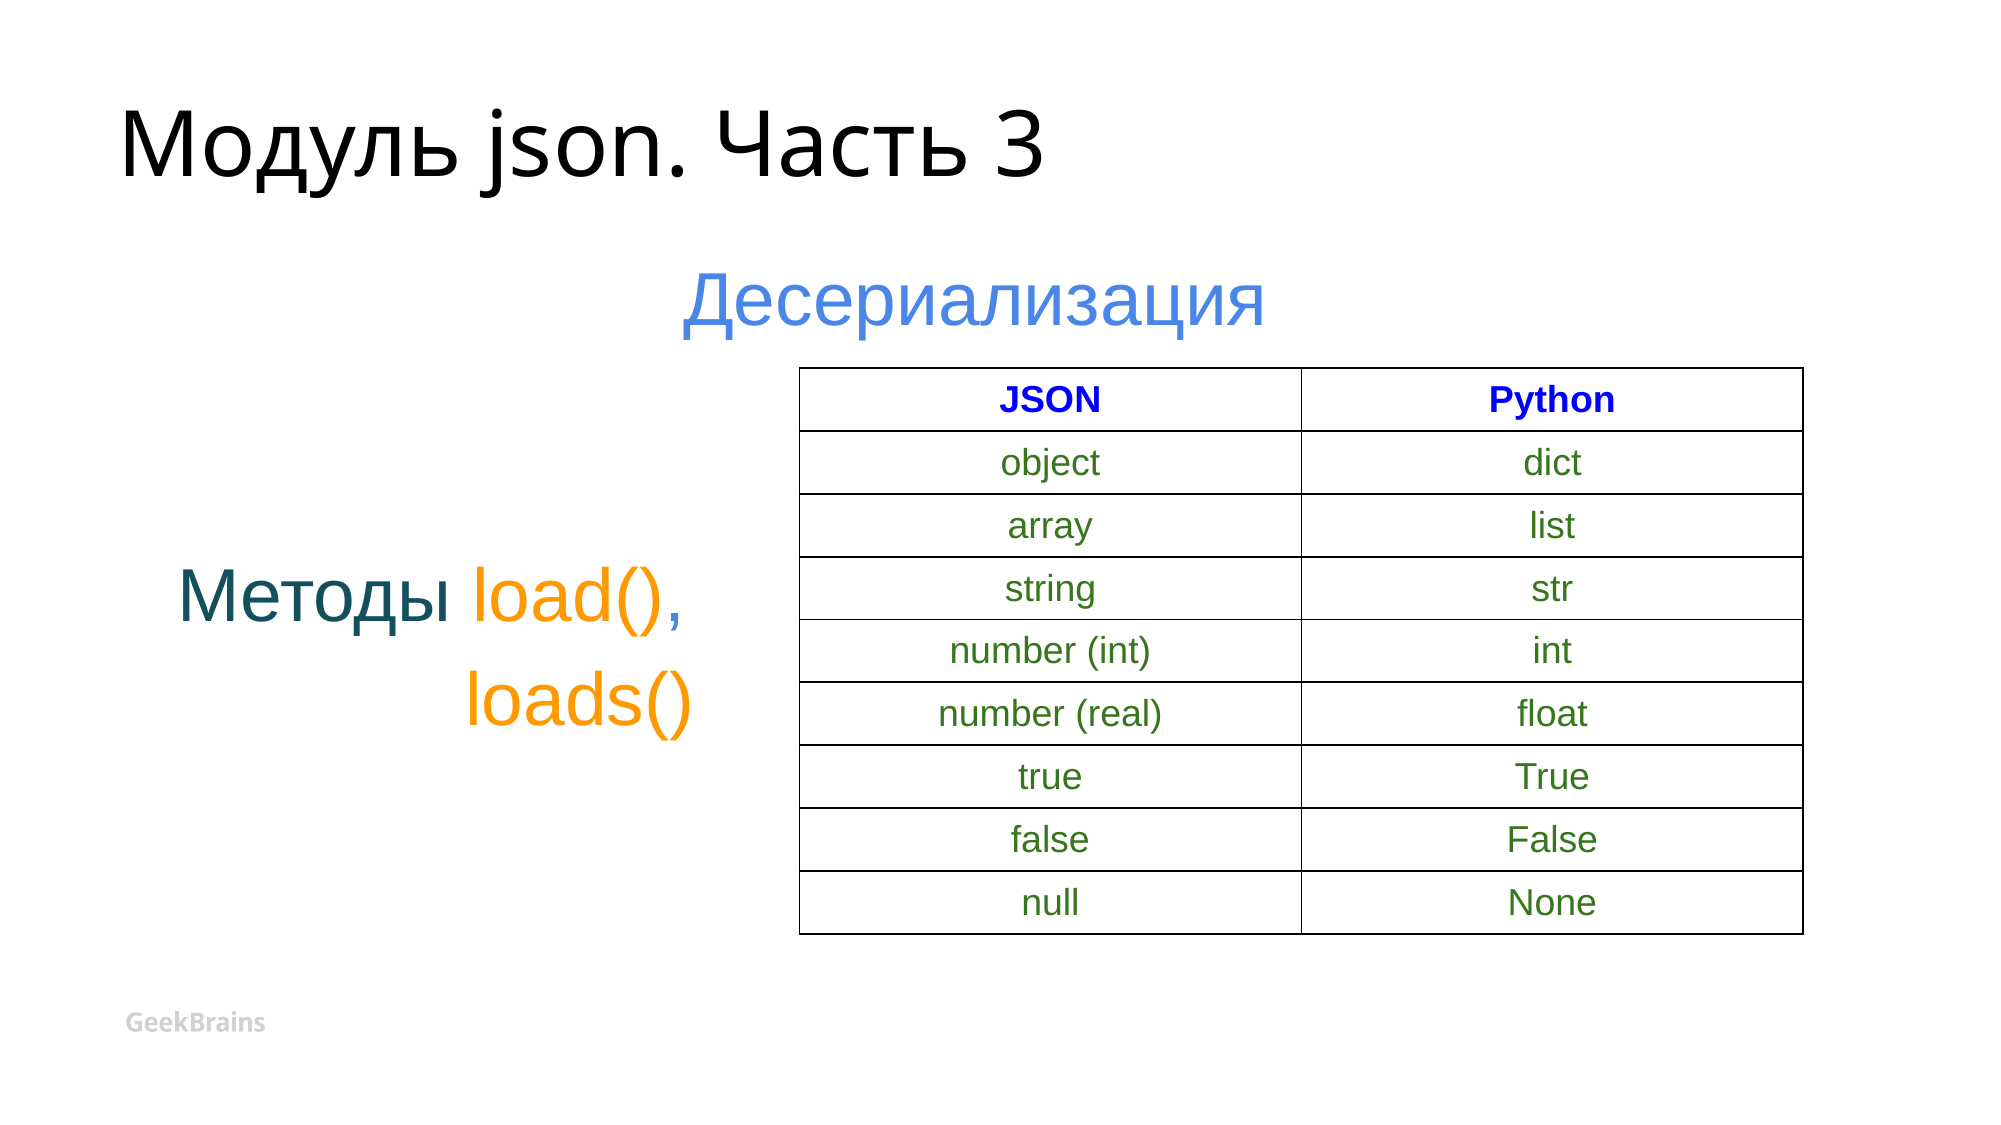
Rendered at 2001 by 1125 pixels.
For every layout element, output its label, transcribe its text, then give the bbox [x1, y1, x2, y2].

text_box Десериализация [668, 221, 1287, 351]
table_header JSON [800, 369, 1301, 430]
table_cell int [1302, 620, 1802, 681]
table_header Python [1302, 369, 1802, 430]
table_cell list [1302, 495, 1802, 556]
table_cell string [800, 558, 1301, 619]
table_cell str [1302, 558, 1802, 619]
table_cell false [800, 809, 1301, 870]
title Модуль json. Часть 3 [102, 75, 1876, 205]
table_cell number (int) [800, 620, 1301, 681]
table_cell None [1302, 872, 1802, 933]
table_cell dict [1302, 432, 1802, 493]
table_cell True [1302, 746, 1802, 807]
text_box Методы load(), loads() [162, 518, 766, 756]
table_cell true [800, 746, 1301, 807]
table_cell array [800, 495, 1301, 556]
table_cell null [800, 872, 1301, 933]
table_cell number (real) [800, 683, 1301, 744]
table_cell float [1302, 683, 1802, 744]
table_cell object [800, 432, 1301, 493]
table_cell False [1302, 809, 1802, 870]
picture [126, 1011, 265, 1032]
